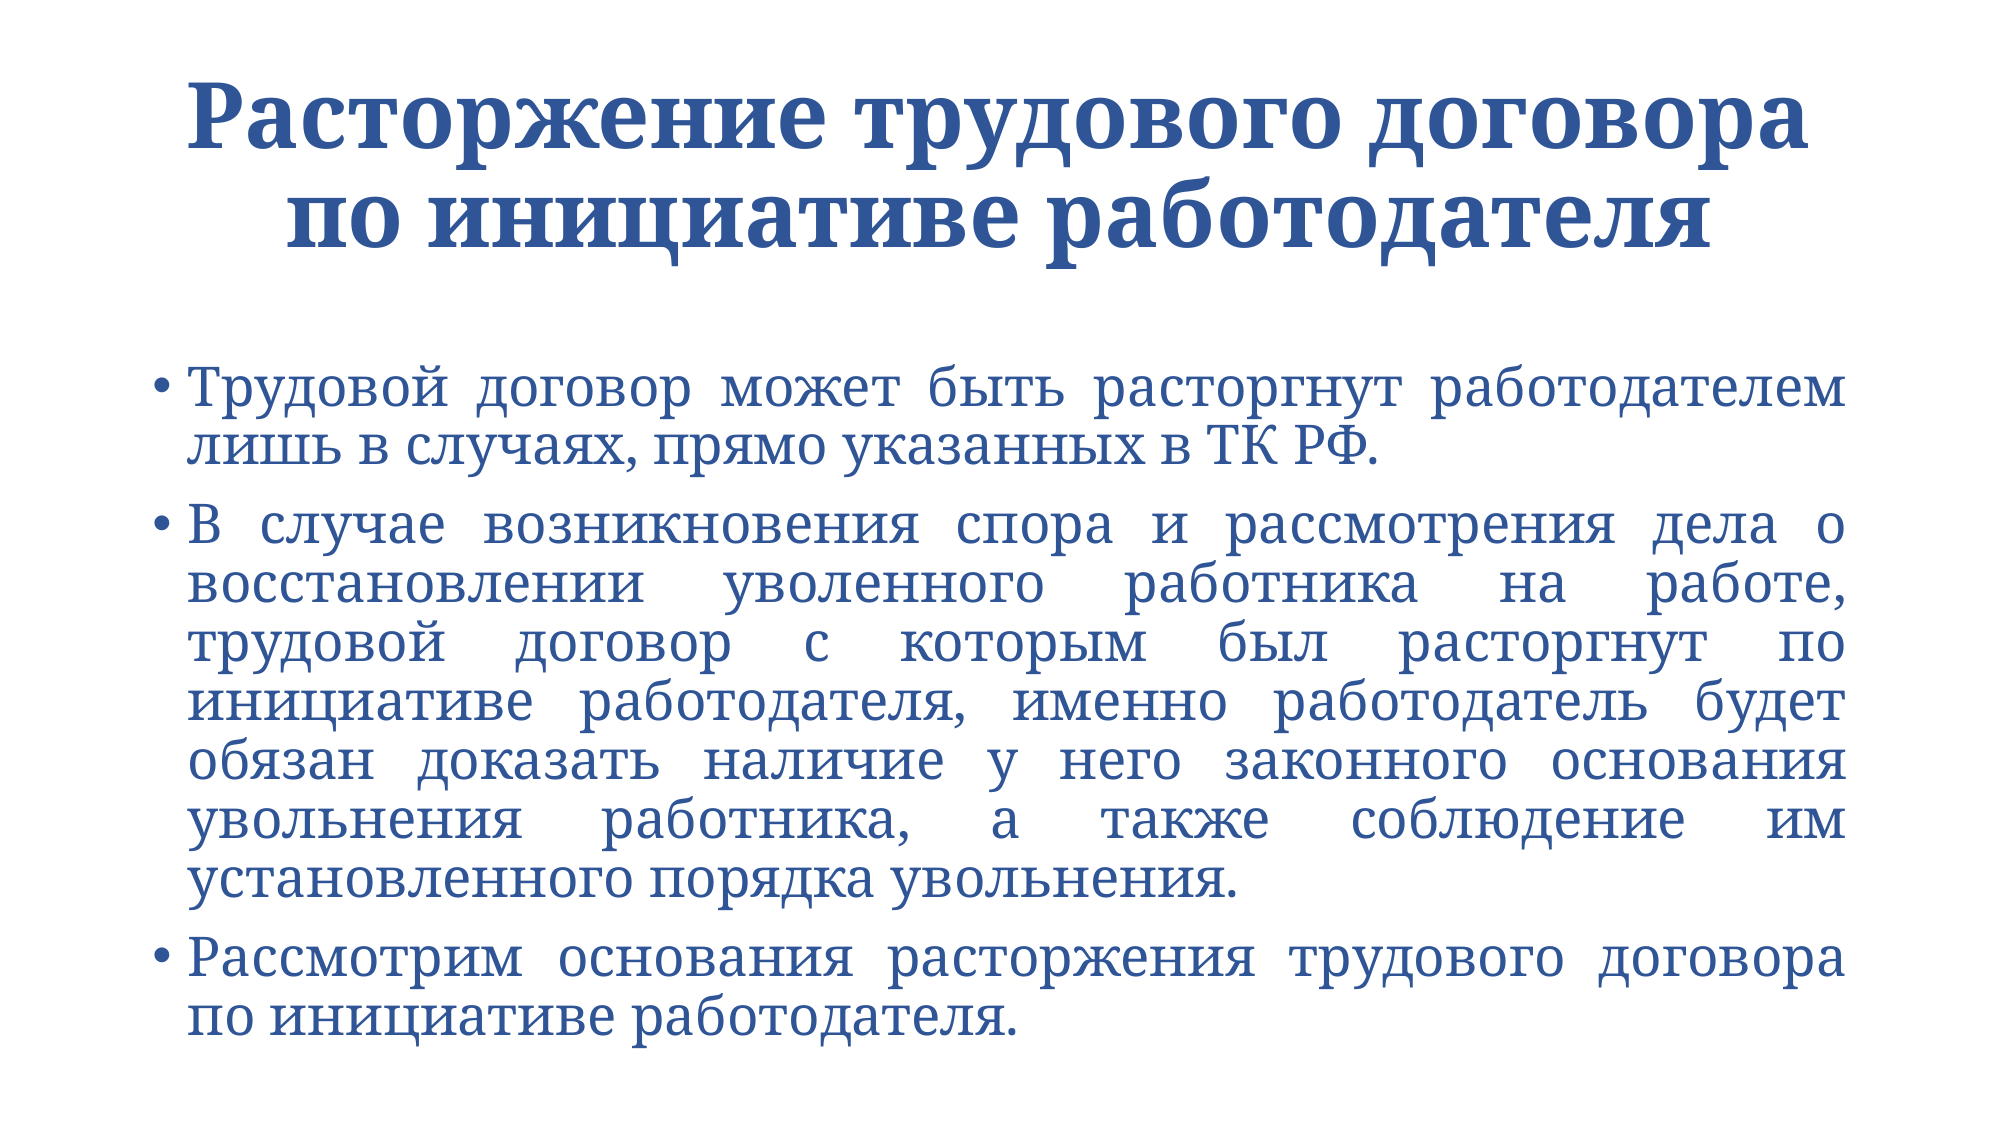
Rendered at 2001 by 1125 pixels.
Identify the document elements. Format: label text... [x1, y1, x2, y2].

title Расторжение трудового договора по инициативе работодателя [137, 59, 1863, 278]
list Трудовой договор может быть расторгнут работодателем лишь в случаях, прямо указанных в ТК РФ. В случае возникновения спора и рассмотрения дела о восстановлении уволенного работника на работе, трудовой договор с которым был расторгнут по инициативе работодателя, именно работодатель будет обязан доказать наличие у него законного основания увольнения работника, а также соблюдение им установленного порядка увольнения. Рассмотрим основания расторжения трудового договора по инициативе работодателя. [137, 351, 1863, 1066]
